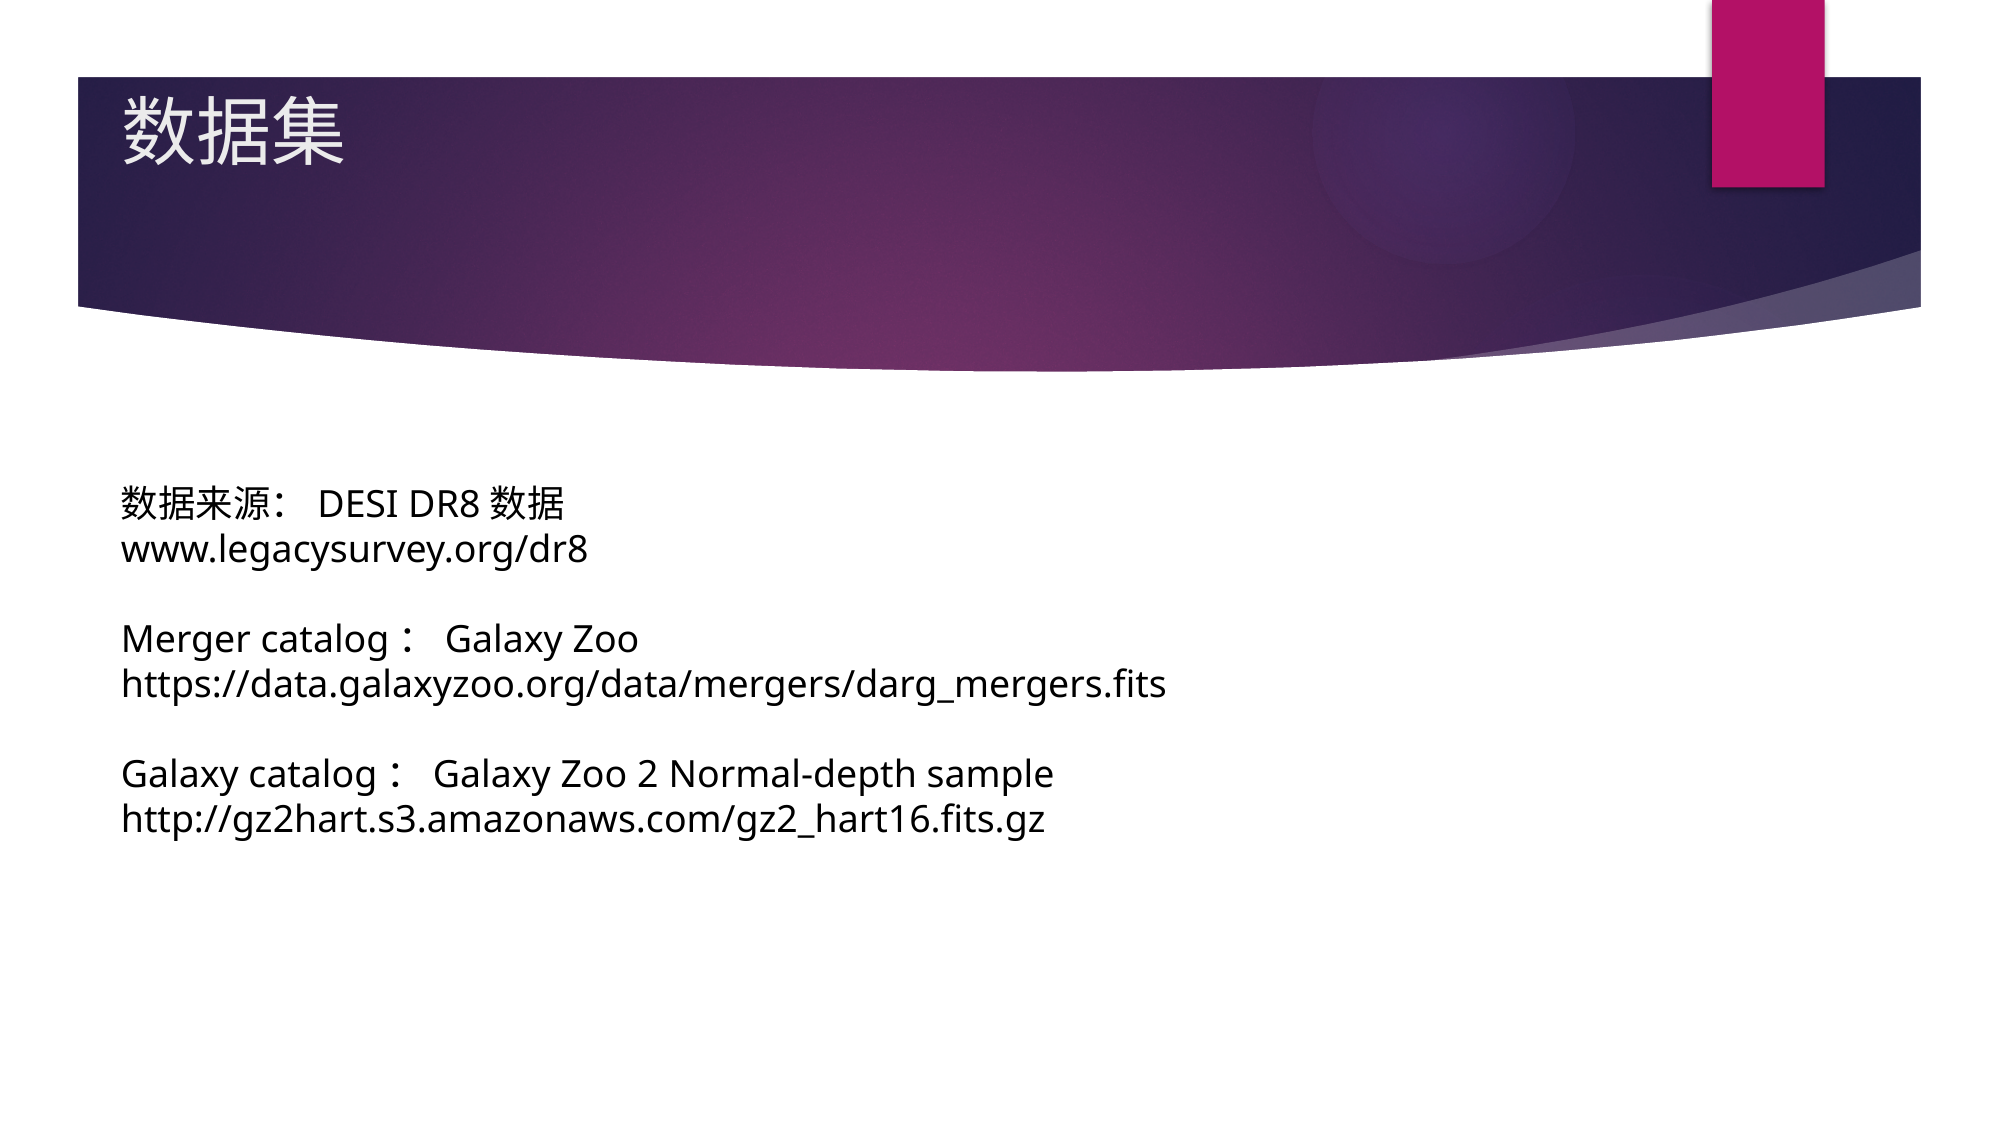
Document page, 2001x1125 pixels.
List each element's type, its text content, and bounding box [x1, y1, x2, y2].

text_box 数据来源：DESI DR8数据 www.legacysurvey.org/dr8 Merger catalog：Galaxy Zoo https://data.galaxyzoo.org/data/mergers/darg_mergers.fits Galaxy catalog：Galaxy Zoo 2 Normal-depth sample http://gz2hart.s3.amazonaws.com/gz2_hart16.fits.gz [106, 472, 1424, 848]
title 数据集 [106, 74, 1649, 186]
